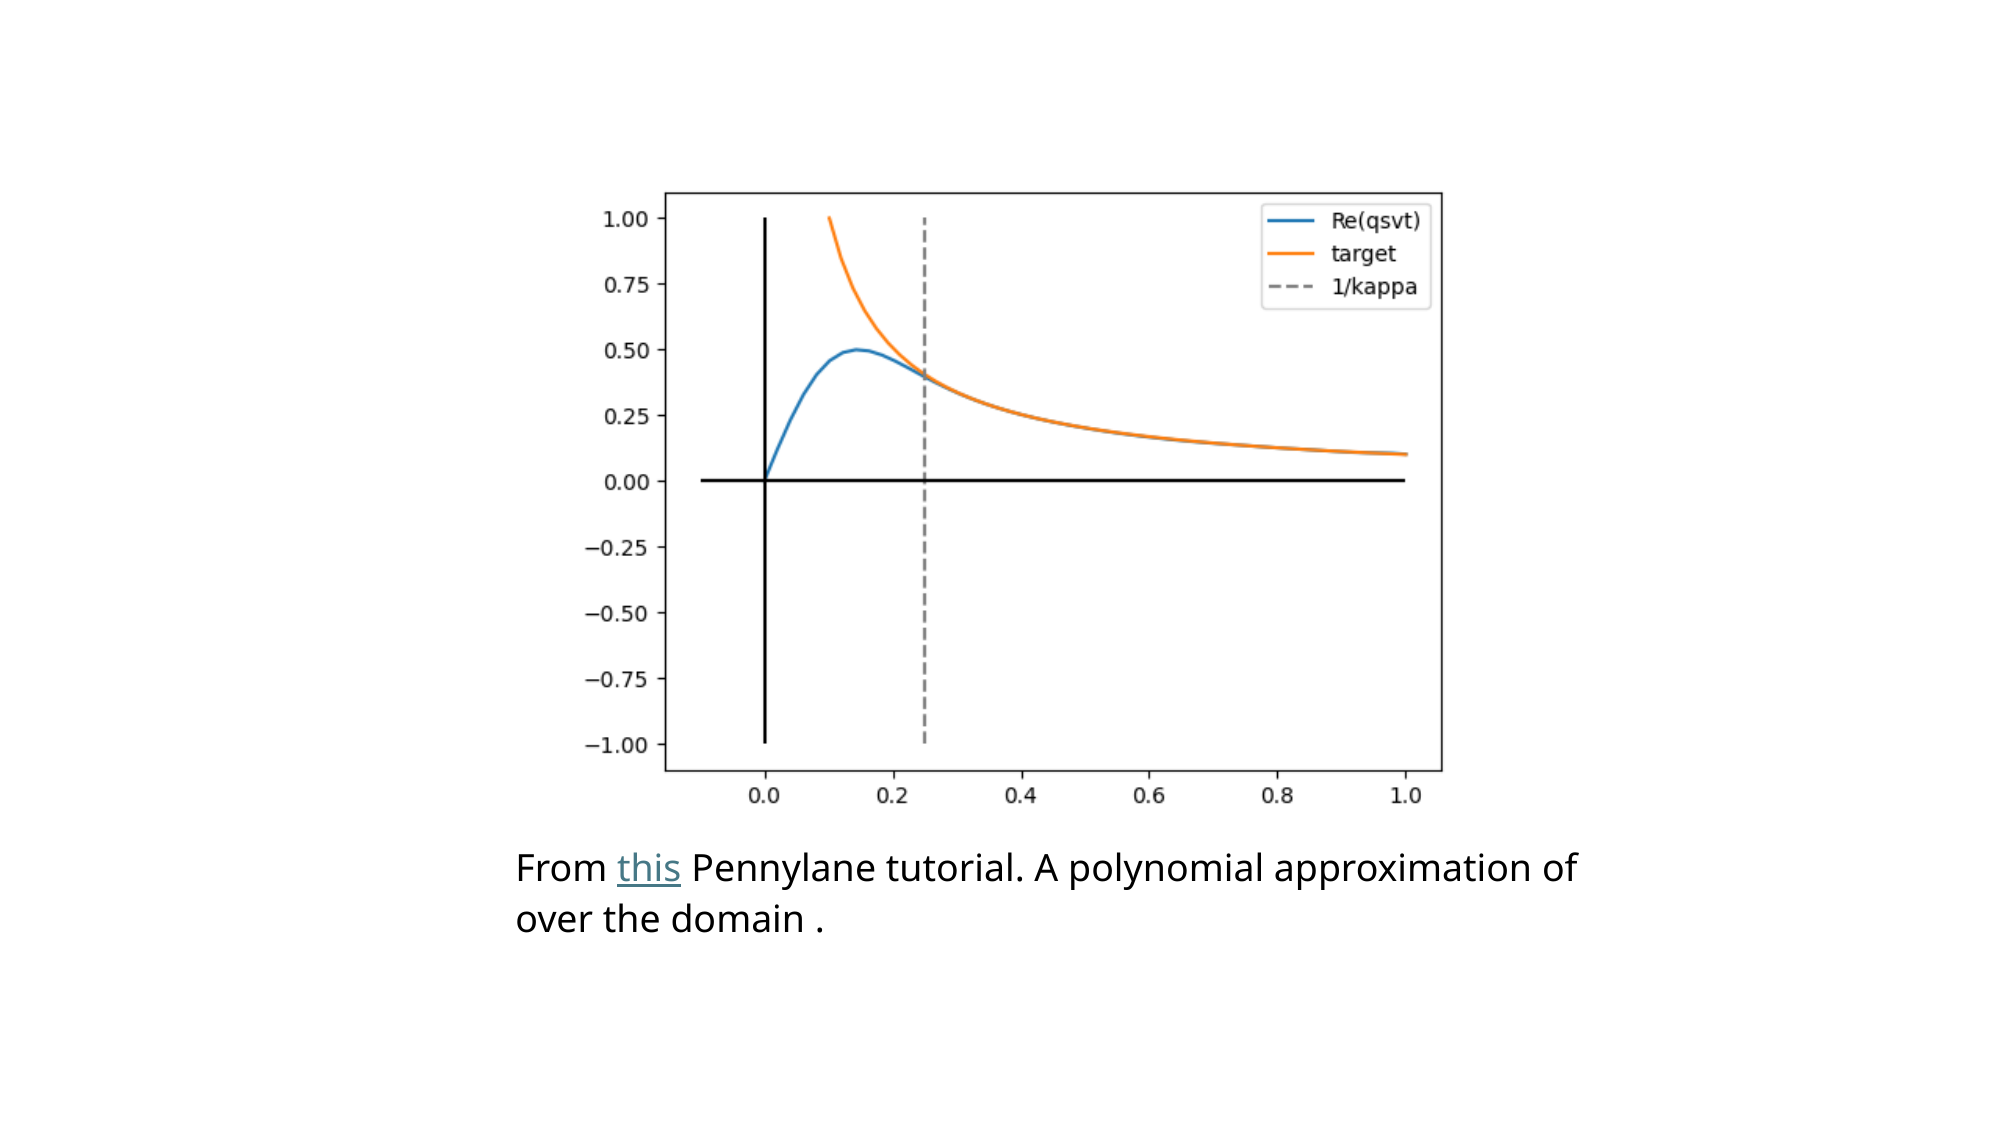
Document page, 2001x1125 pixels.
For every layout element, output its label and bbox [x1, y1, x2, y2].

picture [543, 152, 1457, 820]
